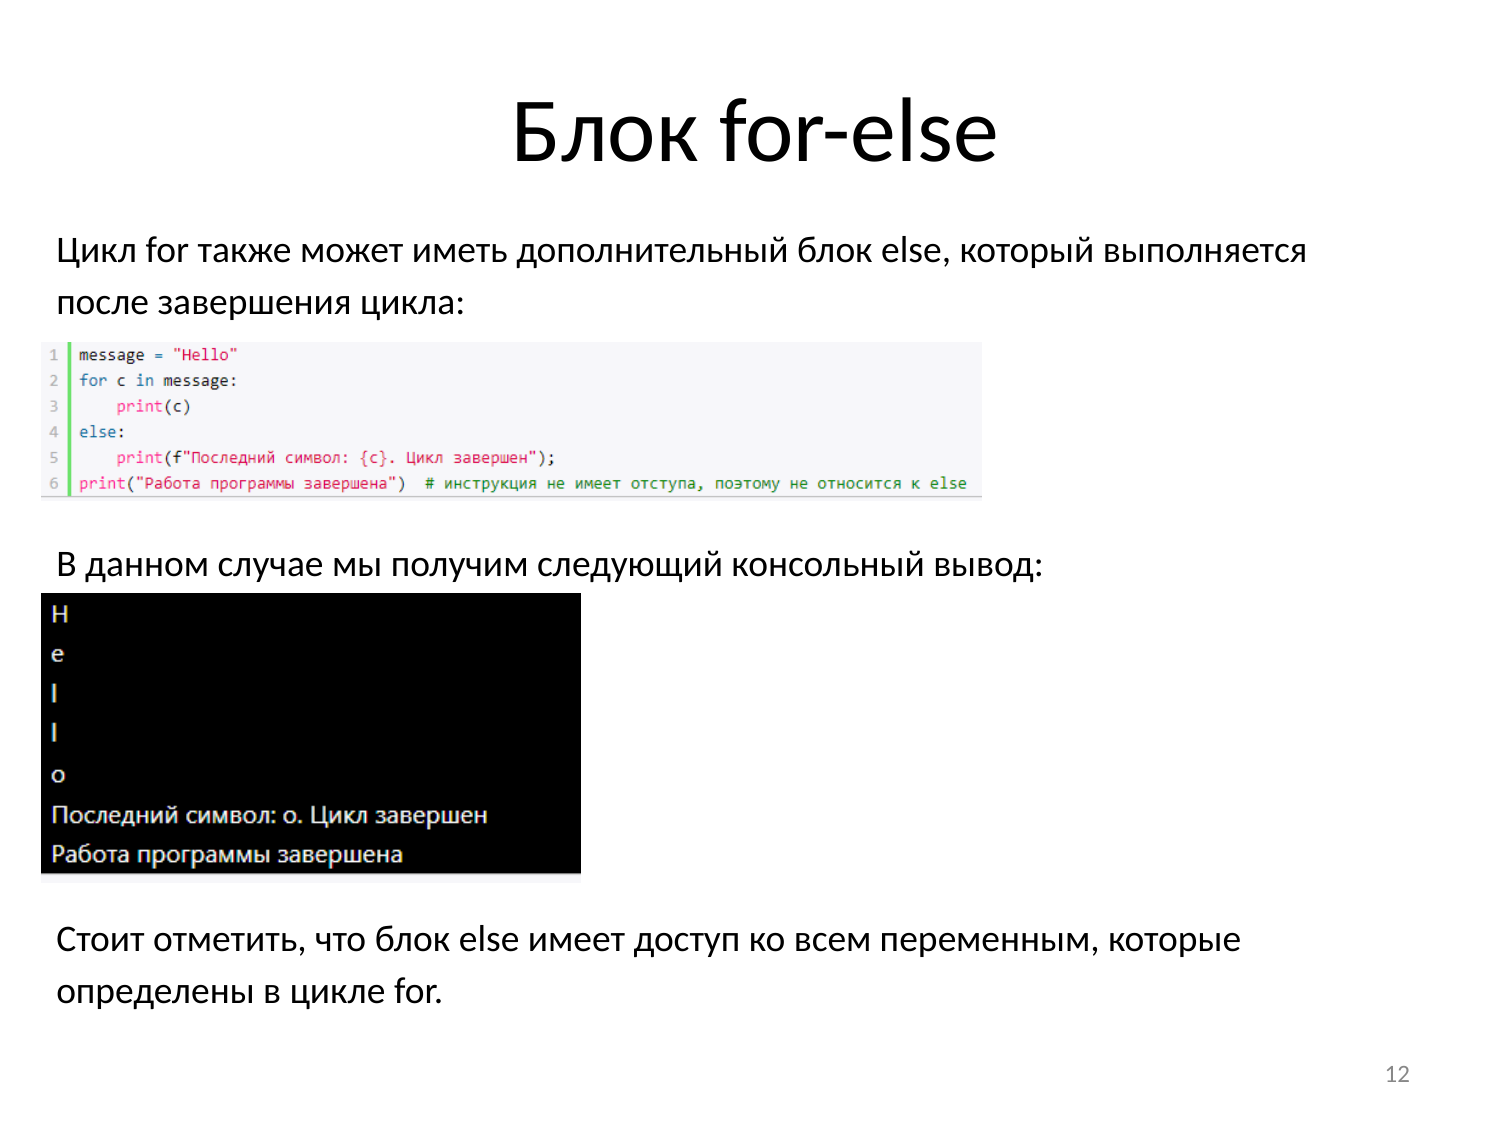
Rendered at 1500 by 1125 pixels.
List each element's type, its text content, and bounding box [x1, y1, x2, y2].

text_box Цикл for также может иметь дополнительный блок else, который выполняется после завершения цикла: [41, 203, 1425, 337]
text_box Стоит отметить, что блок else имеет доступ ко всем переменным, которые определены в цикле for. [41, 892, 1425, 1026]
text_box В данном случае мы получим следующий консольный вывод: [41, 517, 1425, 600]
slide_number ‹#› [1074, 1042, 1425, 1103]
title Блок for-else [41, 30, 1471, 219]
picture [40, 342, 983, 501]
picture [40, 592, 581, 883]
